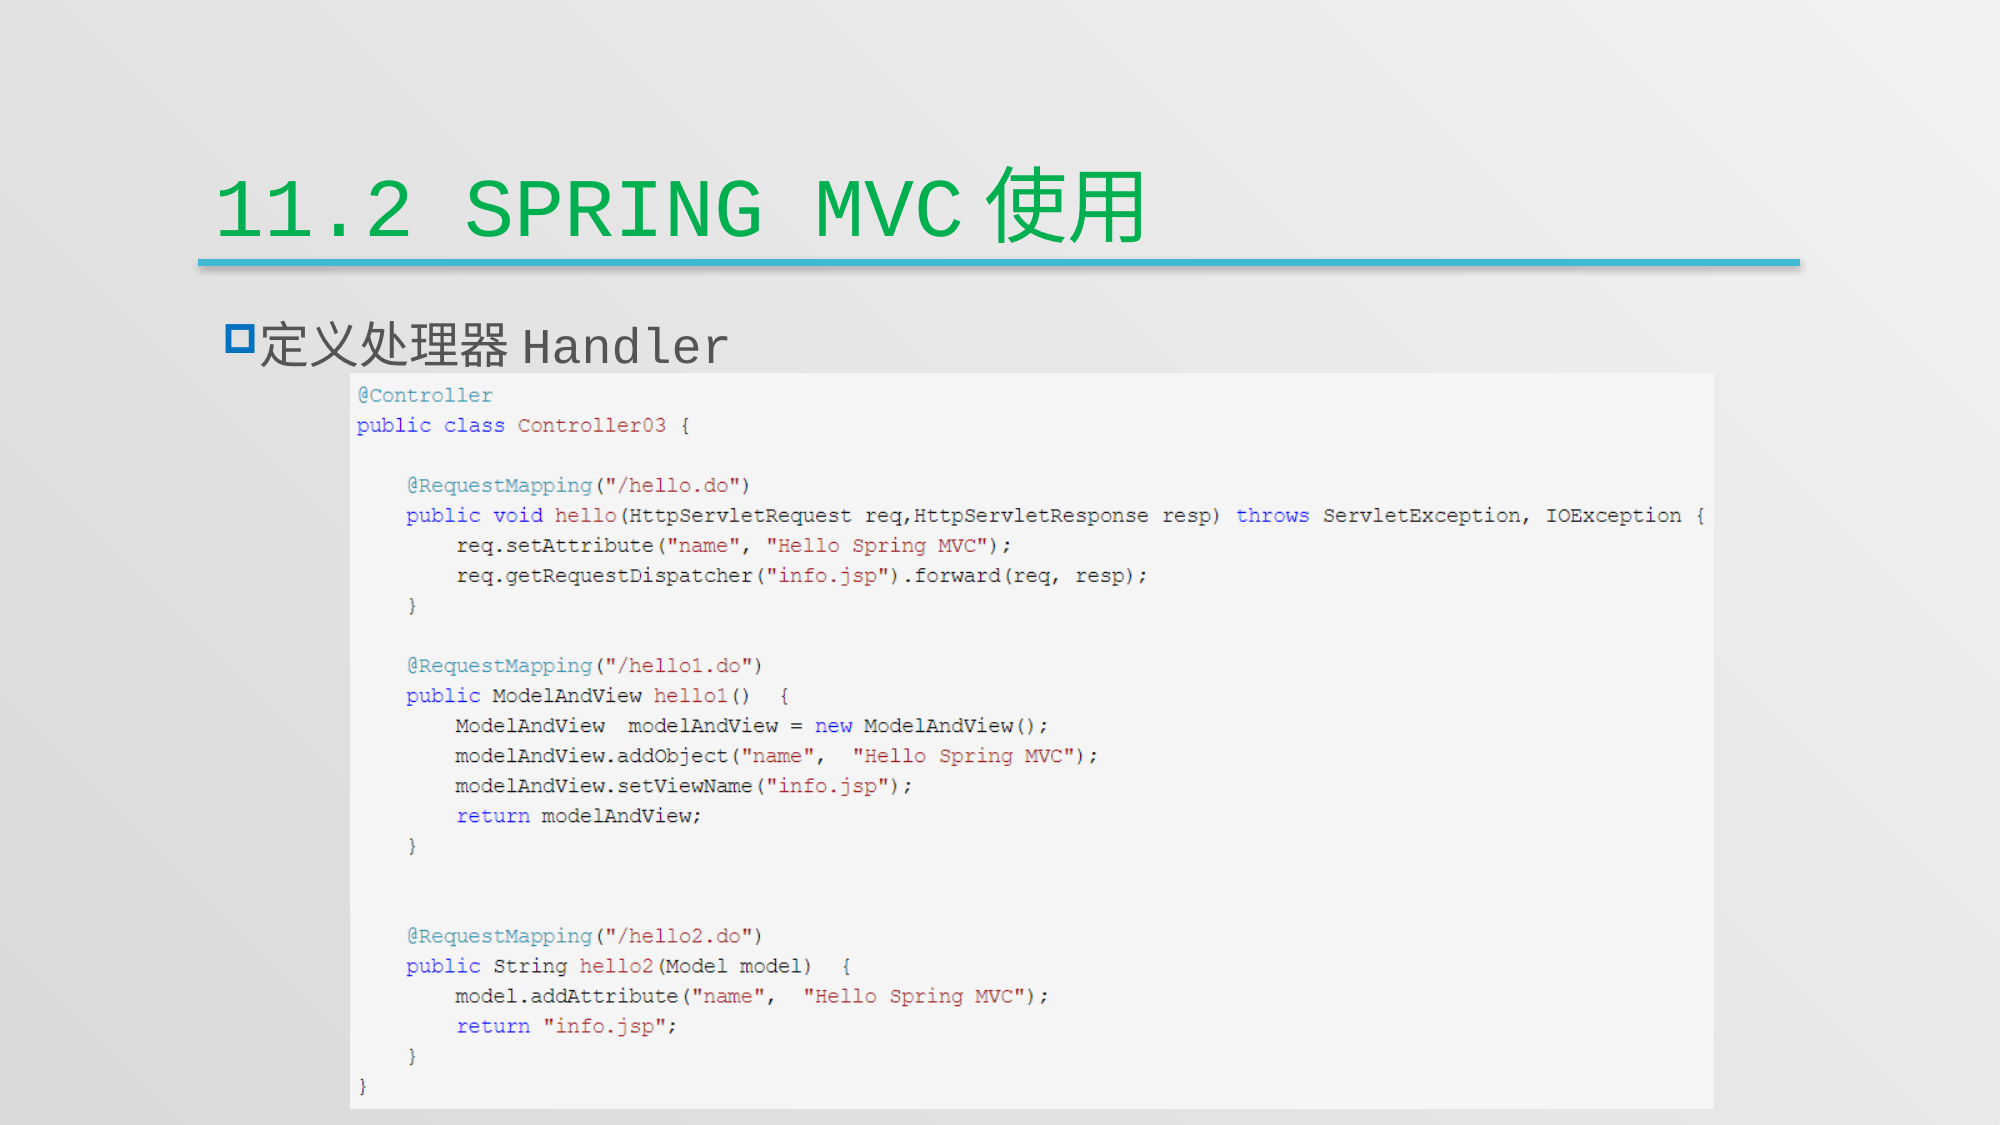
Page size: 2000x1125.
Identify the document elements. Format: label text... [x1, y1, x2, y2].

picture [349, 373, 1715, 1109]
title 11.2 Spring MVC使用 [199, 45, 1800, 263]
list 定义处理器Handler [199, 299, 1800, 1013]
